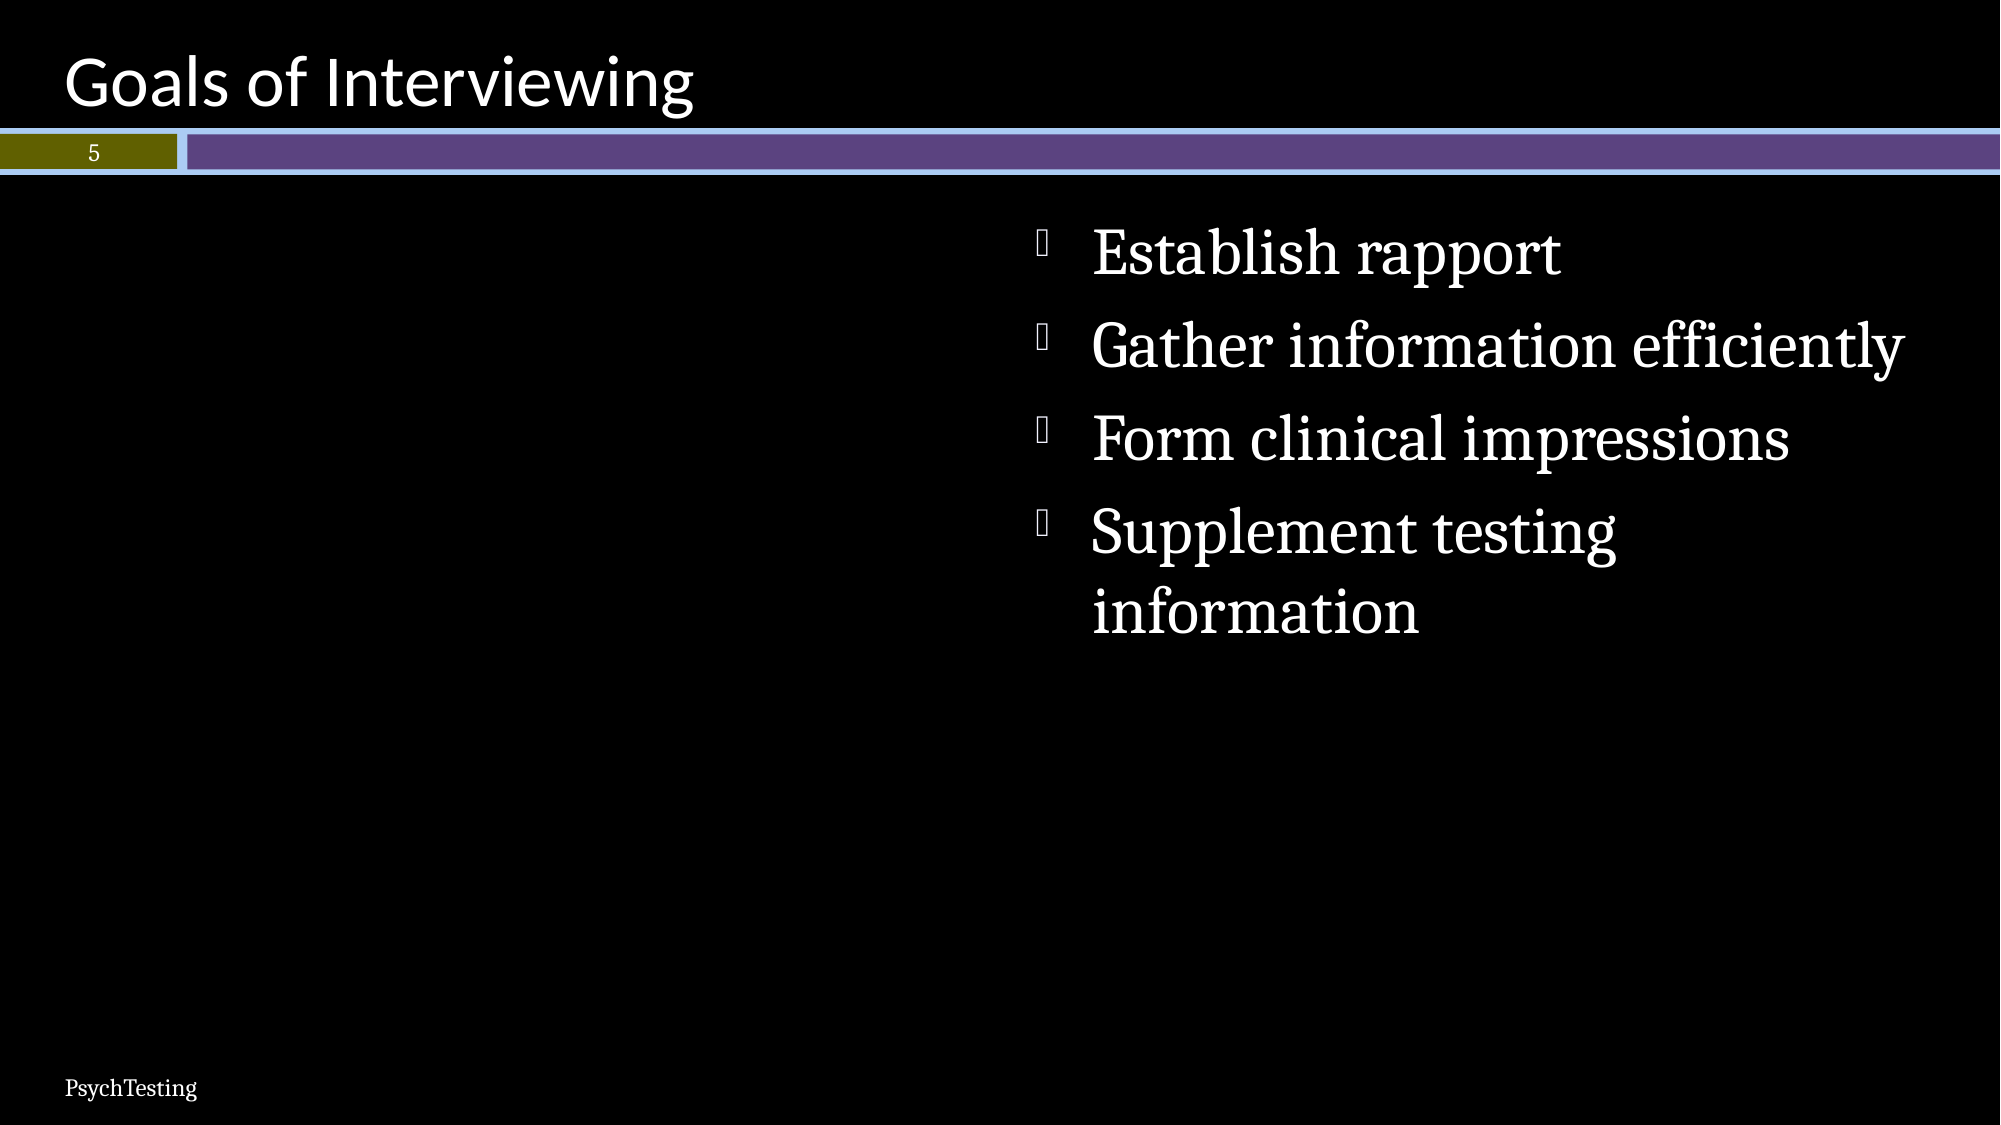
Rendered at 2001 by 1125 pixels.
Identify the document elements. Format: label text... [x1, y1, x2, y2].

title Goals of Interviewing [50, 24, 1985, 129]
footer PsychTesting [50, 1062, 400, 1110]
list Establish rapport Gather information efficiently Form clinical impressions Supplement testing information [1020, 200, 1971, 1032]
slide_number 5 [5, 128, 183, 175]
